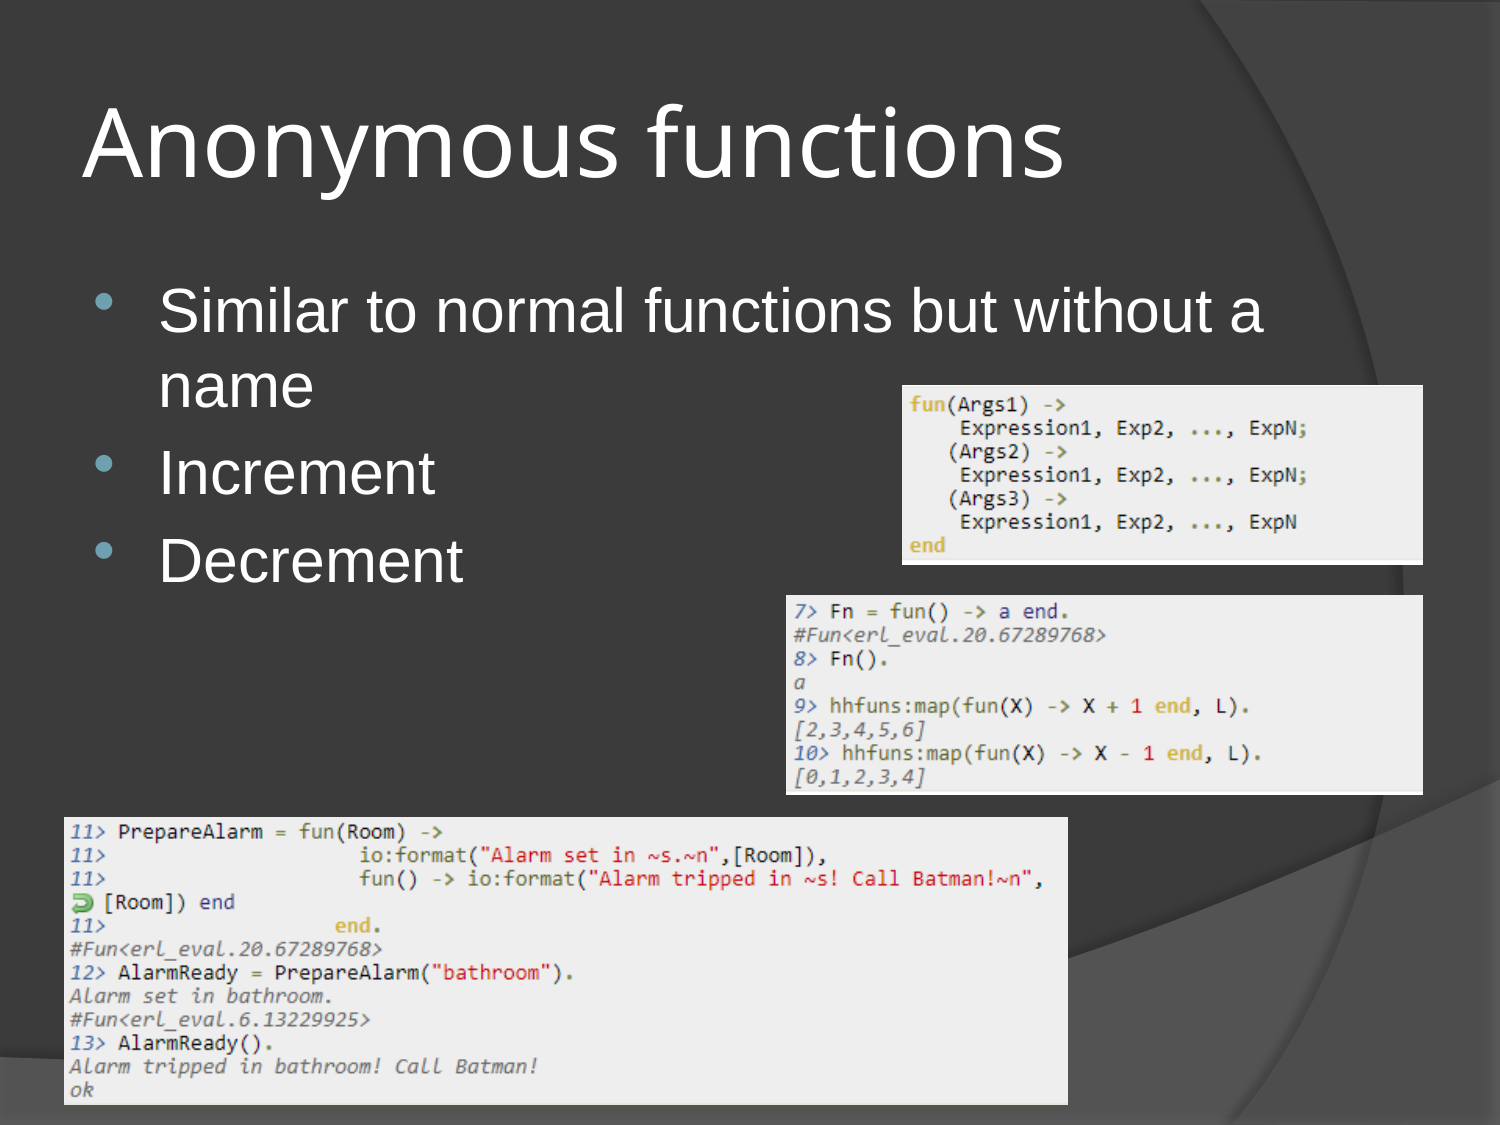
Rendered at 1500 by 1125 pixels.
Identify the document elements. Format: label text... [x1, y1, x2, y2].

picture [902, 385, 1423, 566]
title Anonymous functions [75, 45, 1361, 233]
list Similar to normal functions but without a name Increment Decrement [75, 262, 1412, 1035]
picture [786, 595, 1423, 795]
picture [64, 816, 1069, 1105]
